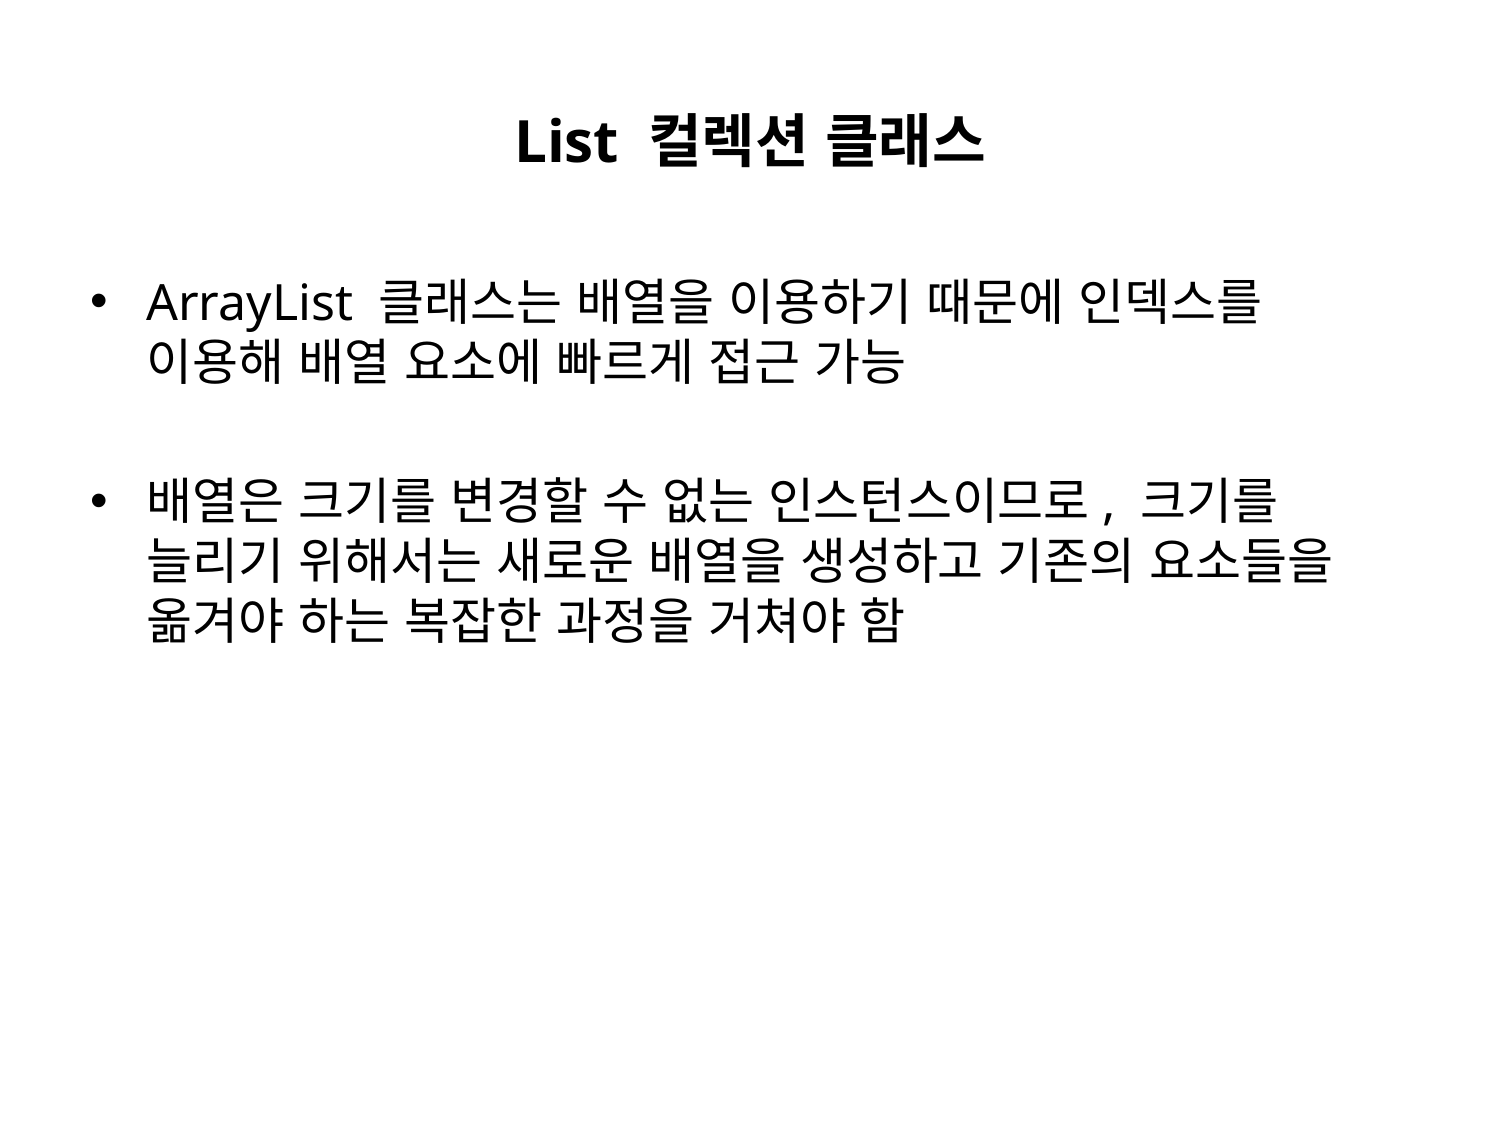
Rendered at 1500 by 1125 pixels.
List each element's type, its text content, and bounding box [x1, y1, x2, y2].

list ArrayList 클래스는 배열을 이용하기 때문에 인덱스를 이용해 배열 요소에 빠르게 접근 가능 배열은 크기를 변경할 수 없는 인스턴스이므로, 크기를 늘리기 위해서는 새로운 배열을 생성하고 기존의 요소들을 옮겨야 하는 복잡한 과정을 거쳐야 함 [75, 262, 1425, 1005]
title List 컬렉션 클래스 [75, 45, 1425, 233]
